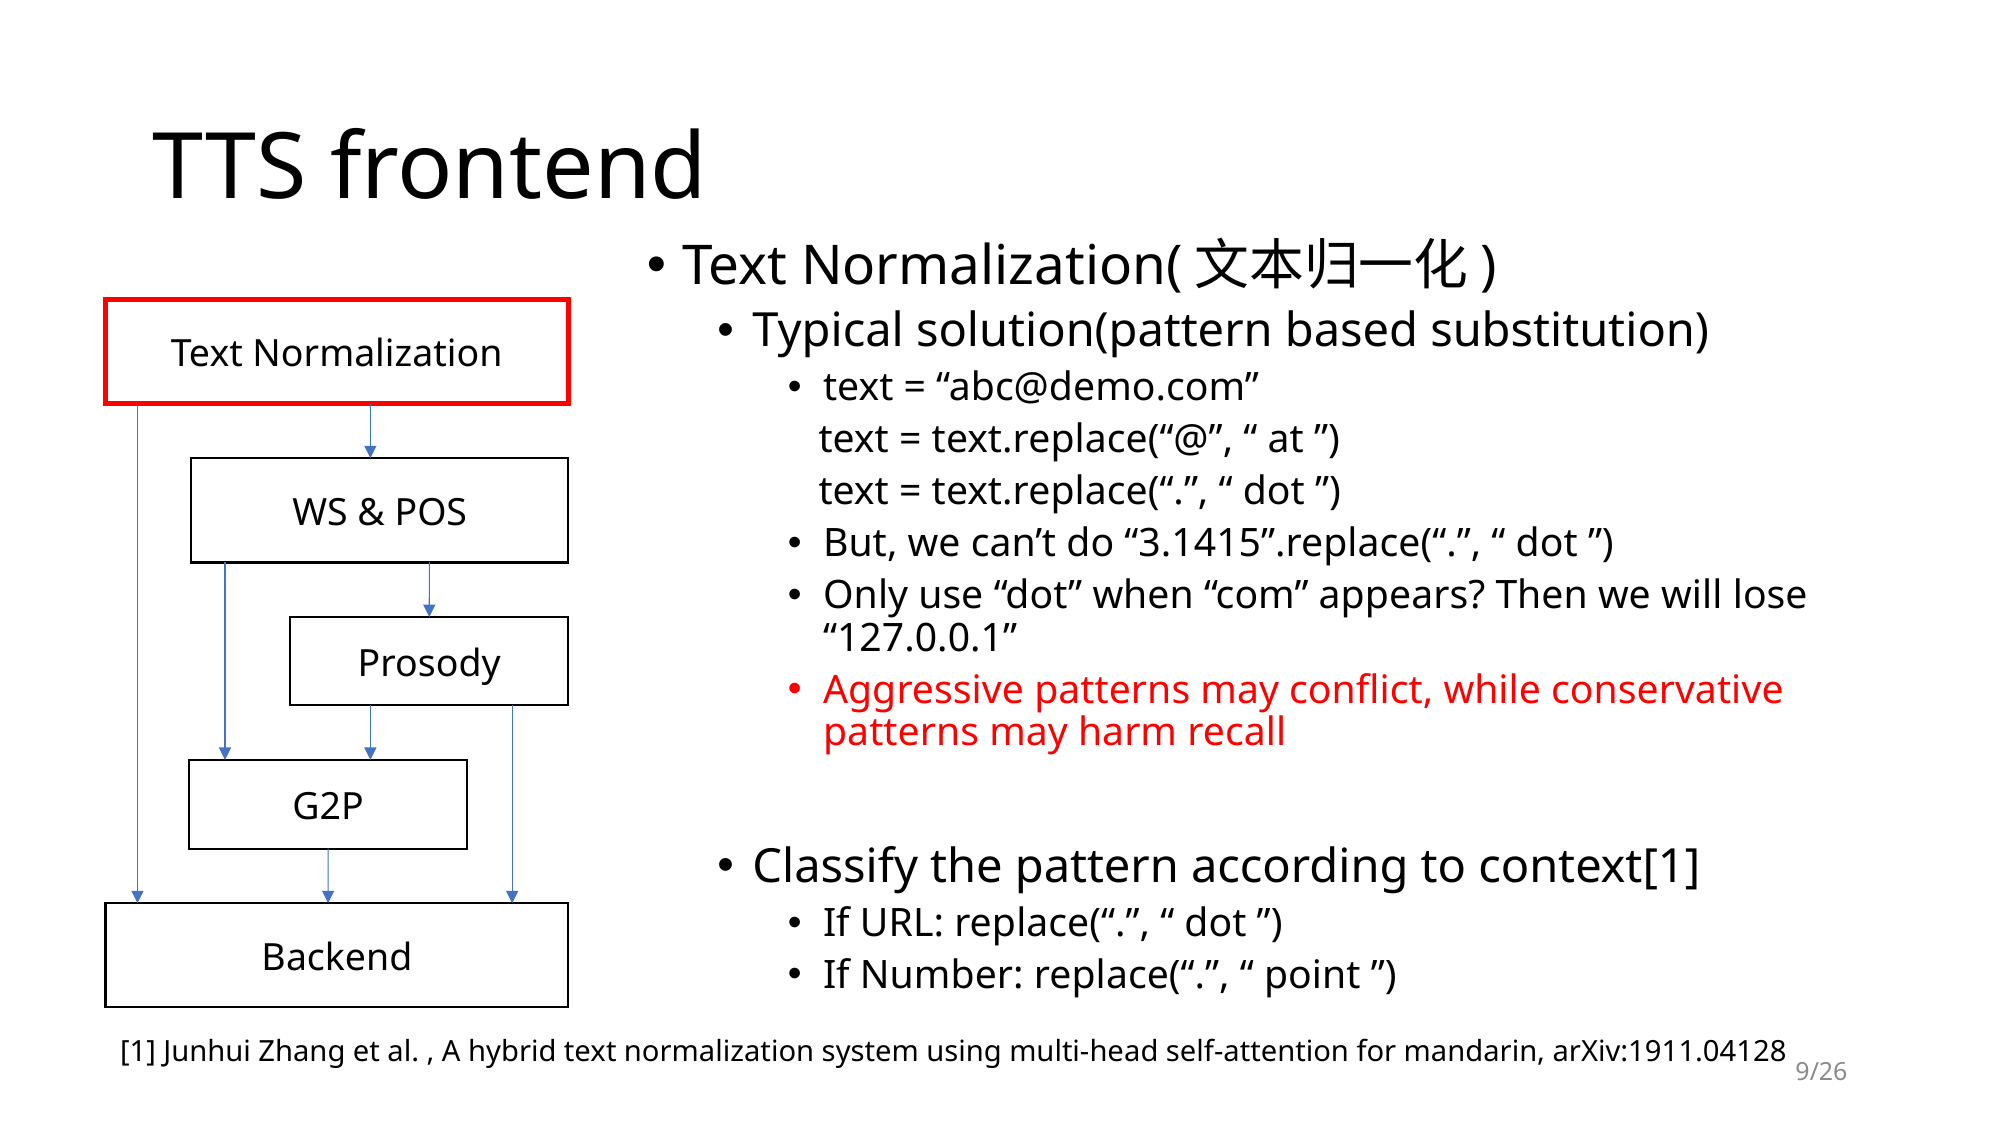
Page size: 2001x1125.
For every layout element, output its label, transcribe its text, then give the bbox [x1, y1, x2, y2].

text_box Text Normalization [104, 298, 569, 405]
text_box G2P [188, 759, 468, 850]
text_box Prosody [289, 616, 569, 706]
text_box [1] Junhui Zhang et al. , A hybrid text normalization system using multi-head self-attention for mandarin, arXiv:1911.04128 [105, 1025, 1831, 1075]
title TTS frontend [137, 59, 1863, 278]
slide_number 9/26 [1412, 1042, 1863, 1103]
text_box WS & POS [190, 457, 569, 564]
list Text Normalization(文本归一化) Typical solution(pattern based substitution) text = “abc@demo.com” text = text.replace(“@”, “ at ”) text = text.replace(“.”, “ dot ”) But, we can’t do “3.1415”.replace(“.”, “ dot ”) Only use “dot” when “com” appears? Then we will lose “127.0.0.1” Aggressive patterns may conflict, while conservative patterns may harm recall Classify the pattern according to context[1] If URL: replace(“.”, “ dot ”) If Number: replace(“.”, “ point ”) [631, 230, 1863, 1008]
text_box Backend [104, 902, 569, 1008]
